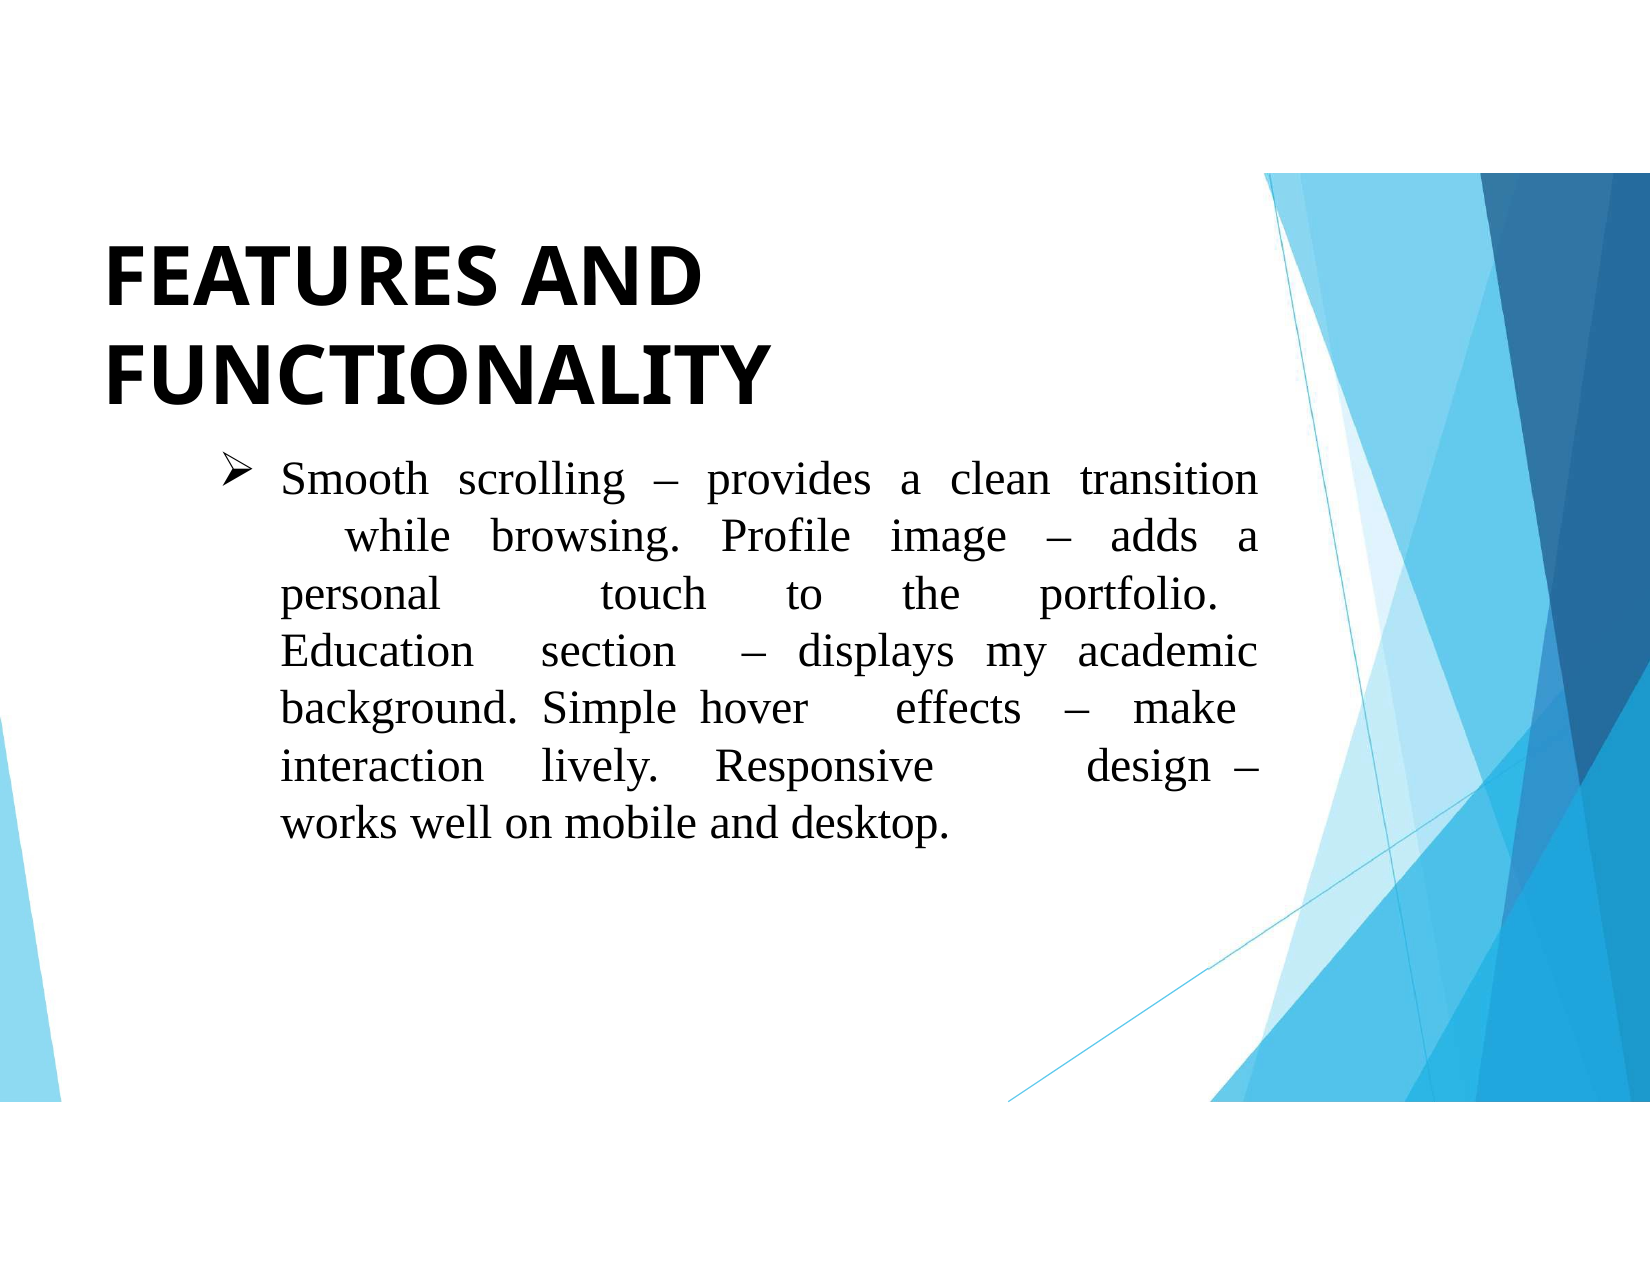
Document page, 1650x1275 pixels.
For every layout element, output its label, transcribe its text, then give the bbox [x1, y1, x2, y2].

picture [0, 715, 62, 1102]
text_box Smooth scrolling – provides a clean transition while browsing. Profile image – adds a personal touch to the portfolio. Education section – displays my academic background. Simple hover effects – make interaction lively. Responsive design – works well on mobile and desktop. [216, 444, 1259, 849]
picture [1208, 173, 1650, 1102]
title FEATURES AND FUNCTIONALITY [61, 204, 1327, 437]
